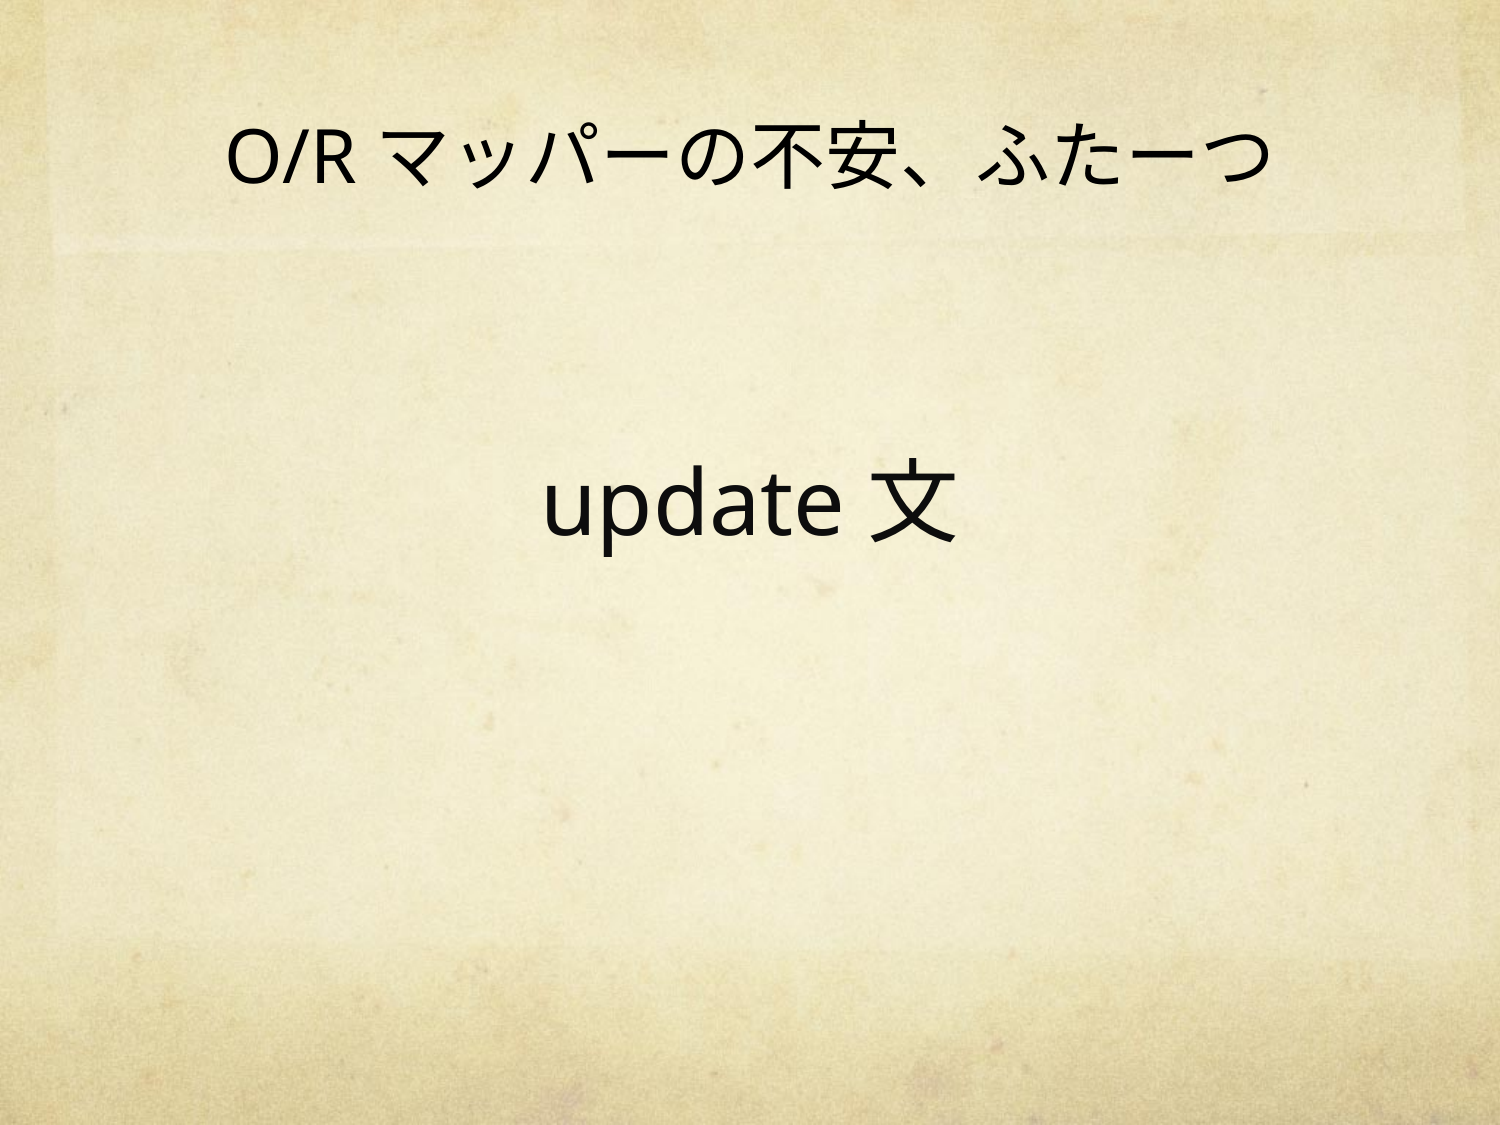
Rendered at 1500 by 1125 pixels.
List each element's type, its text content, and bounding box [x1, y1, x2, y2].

list update文 [150, 284, 1350, 950]
title O/Rマッパーの不安、ふたーつ [150, 82, 1350, 225]
picture [0, 0, 1500, 1125]
